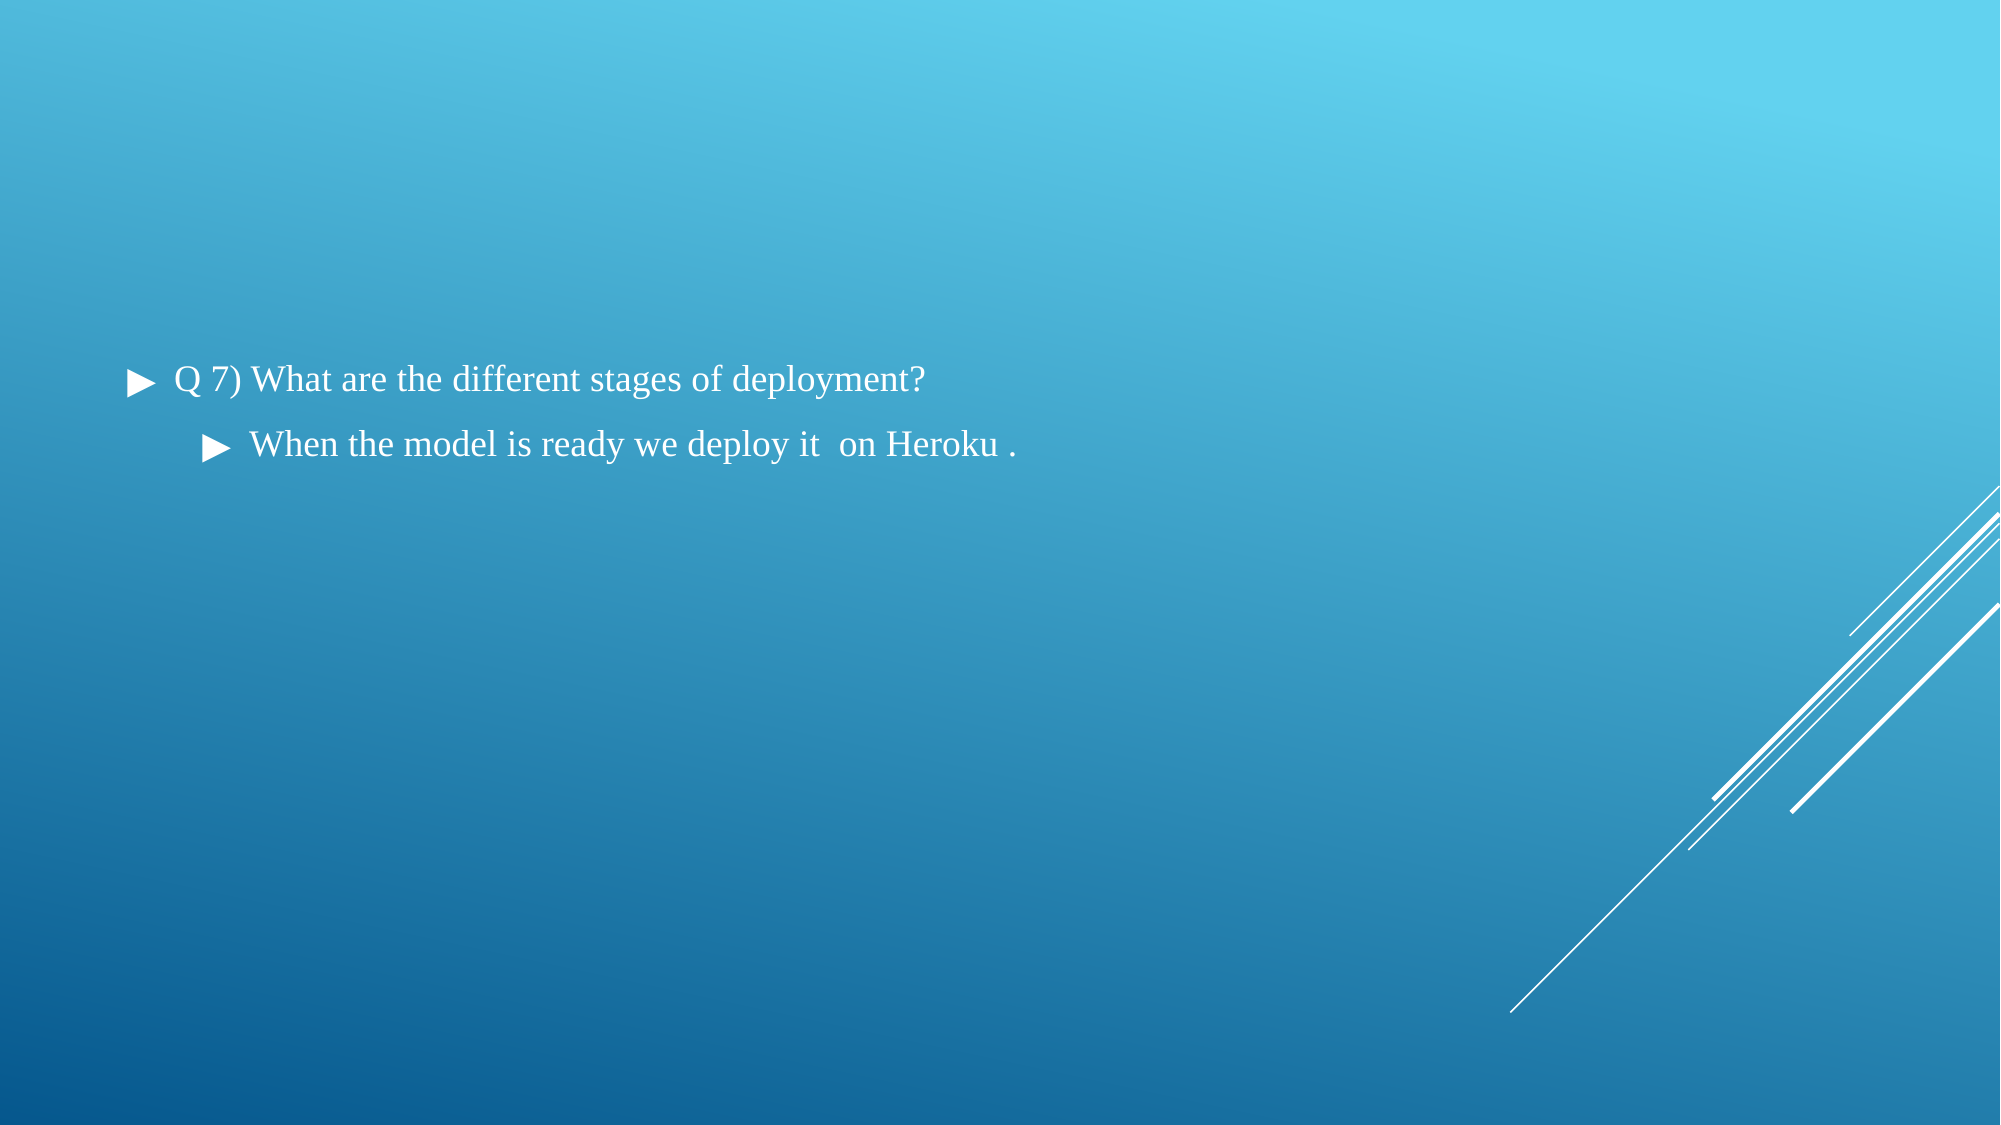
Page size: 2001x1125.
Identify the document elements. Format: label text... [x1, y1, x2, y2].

list Q 7) What are the different stages of deployment? When the model is ready we deploy it on Heroku . [112, 112, 1938, 706]
